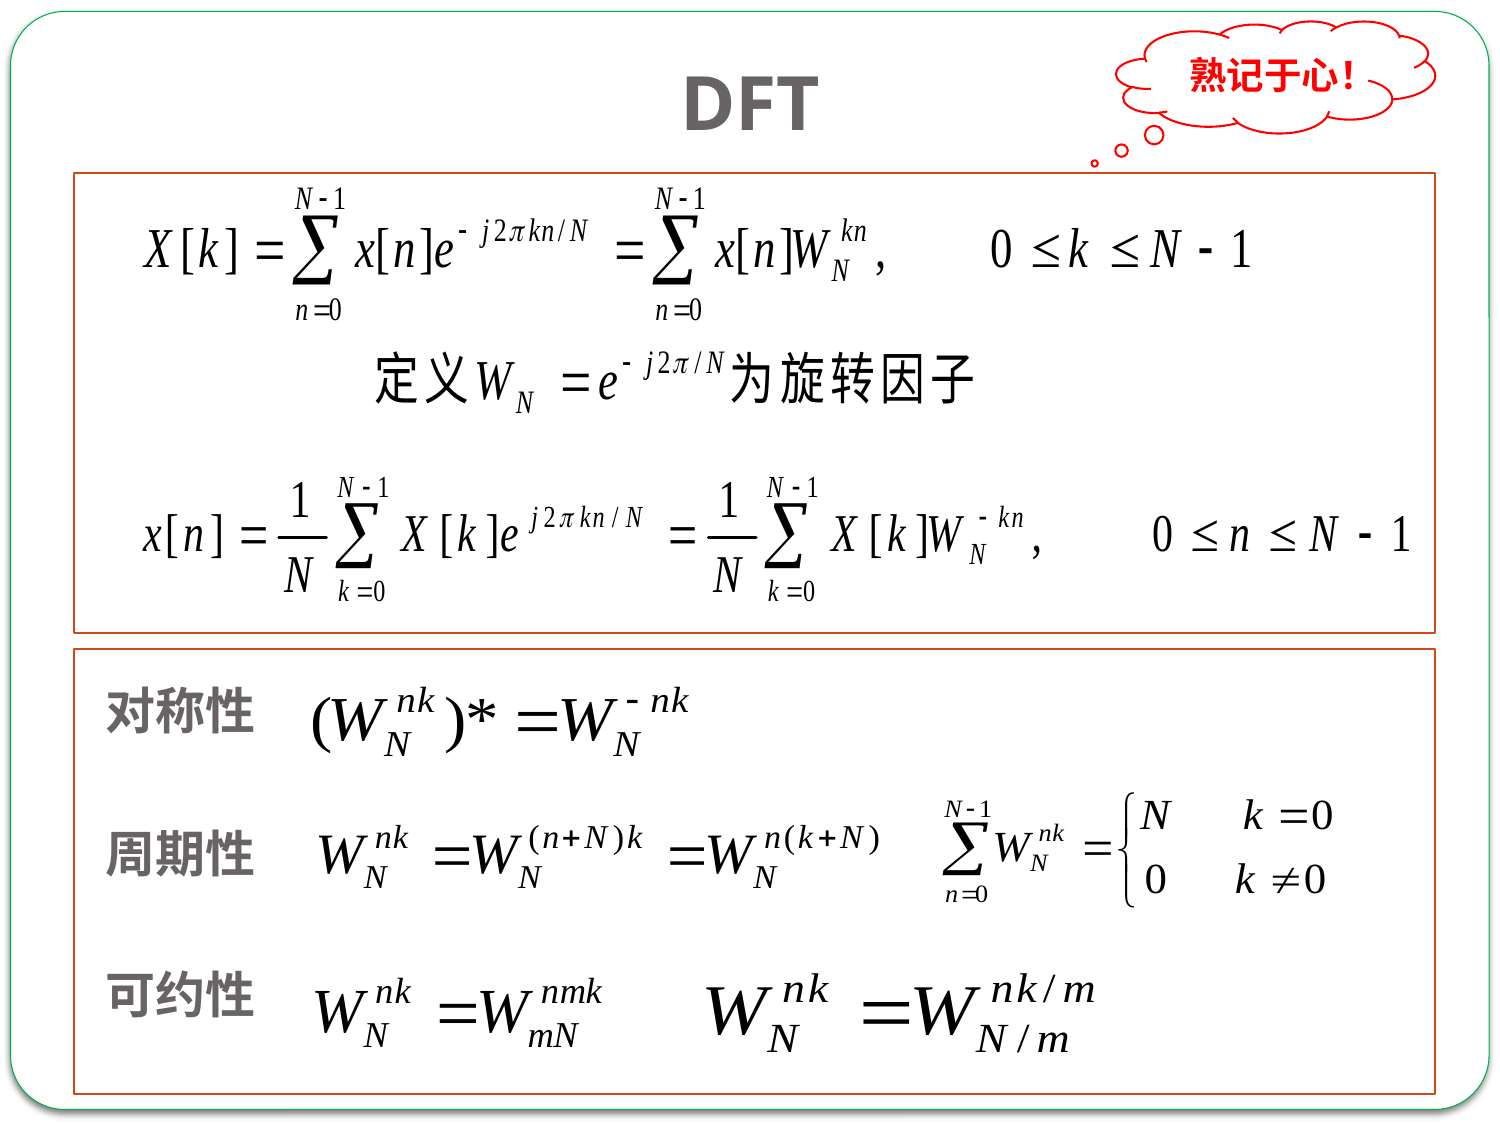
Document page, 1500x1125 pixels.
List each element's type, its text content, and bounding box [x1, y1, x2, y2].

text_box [311, 811, 891, 903]
text_box 熟记于心！ [1114, 143, 1129, 158]
text_box [73, 648, 1436, 1095]
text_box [696, 957, 1111, 1071]
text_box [132, 172, 1258, 424]
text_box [307, 963, 616, 1064]
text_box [133, 462, 1419, 610]
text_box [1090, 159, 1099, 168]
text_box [300, 672, 703, 772]
text_box 熟记于心！ [1143, 124, 1165, 146]
title DFT [50, 30, 1450, 161]
text_box 熟记于心！ [1114, 20, 1437, 135]
text_box 对称性 [53, 672, 298, 748]
text_box 周期性 [53, 814, 306, 890]
text_box 可约性 [53, 956, 308, 1032]
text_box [935, 785, 1341, 916]
text_box [73, 172, 1436, 634]
